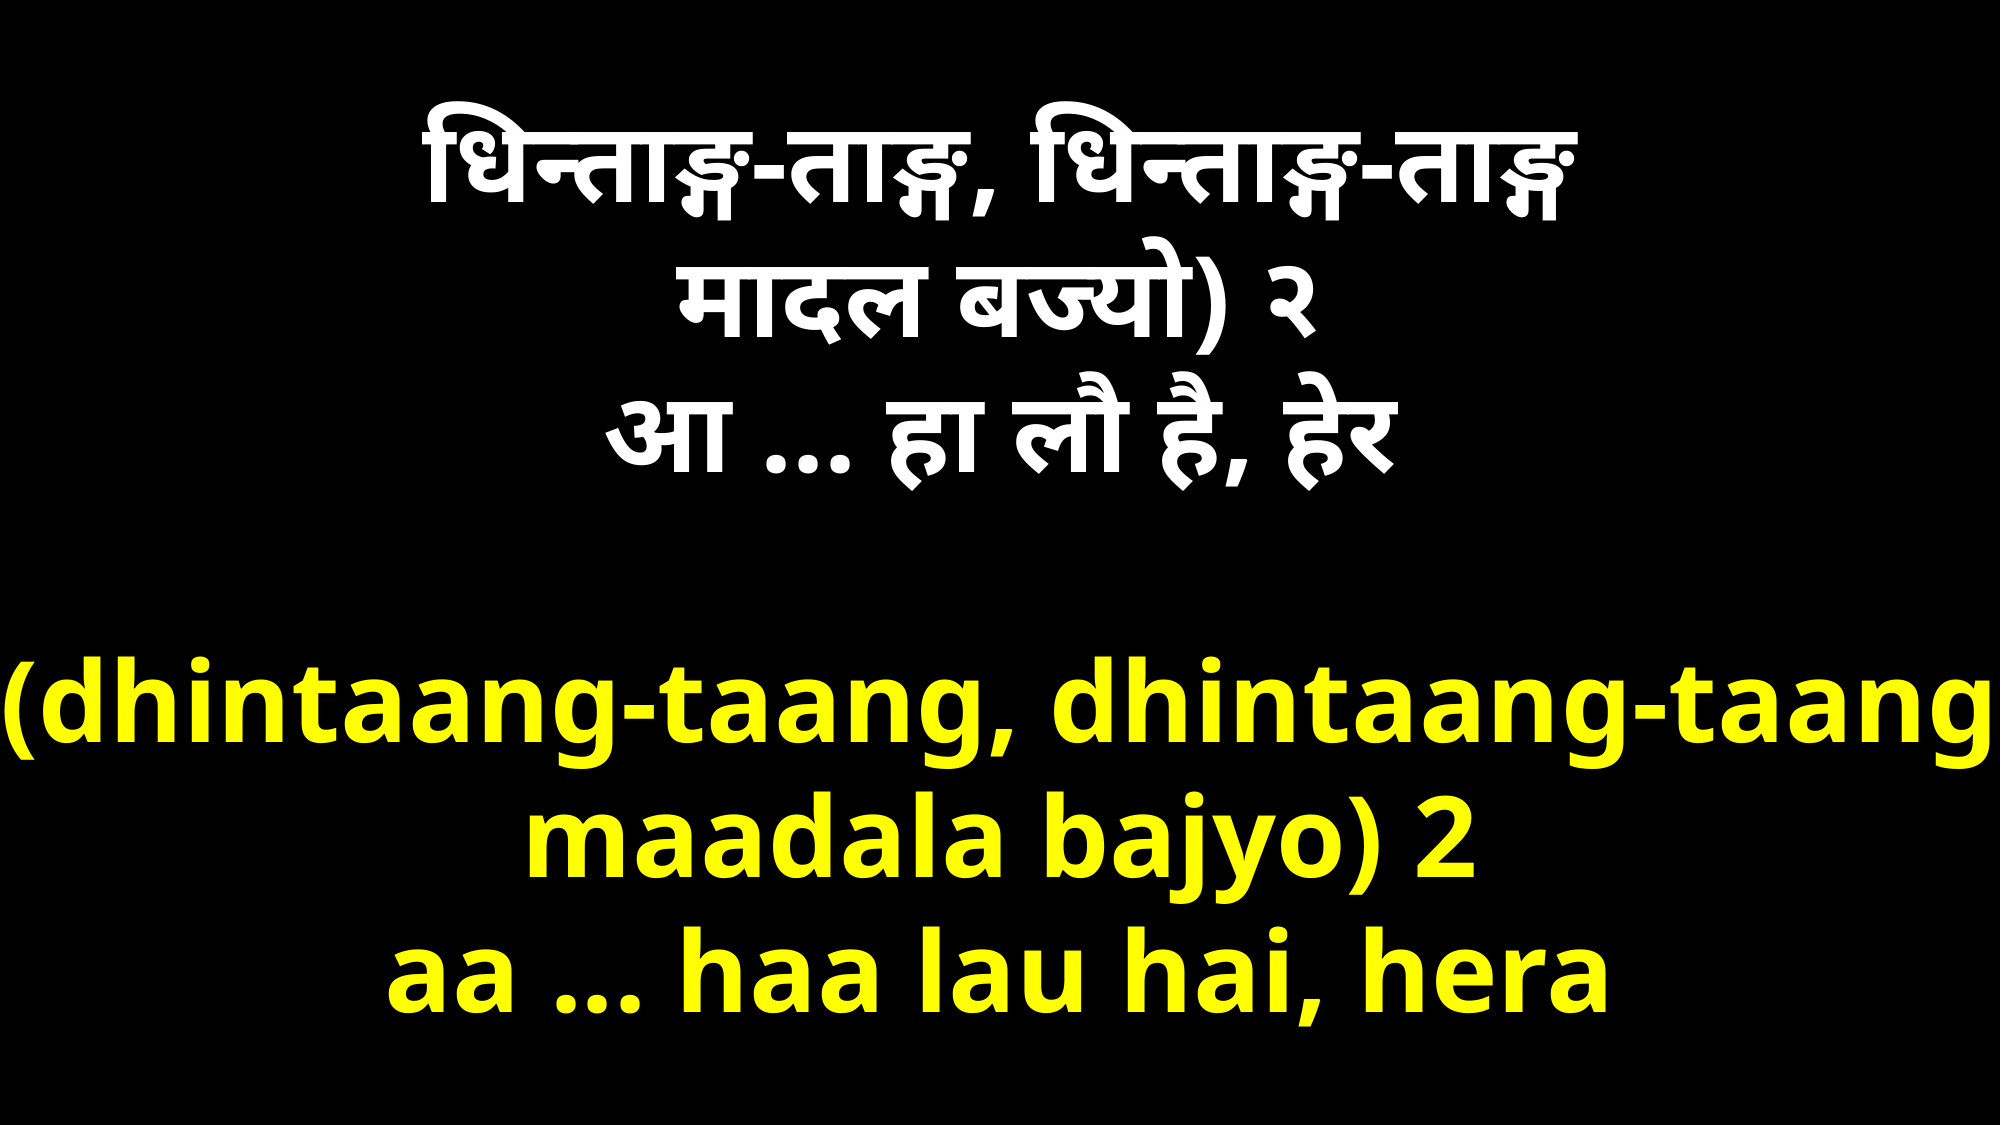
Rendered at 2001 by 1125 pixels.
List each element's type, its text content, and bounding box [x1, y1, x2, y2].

text_box धिन्ताङ्ग-ताङ्ग, धिन्ताङ्ग-ताङ्ग मादल बज्यो) २ आ ... हा लौ है, हेर (dhintaang-taang, dhintaang-taang maadala bajyo) 2 aa ... haa lau hai, hera [0, 85, 2000, 1040]
